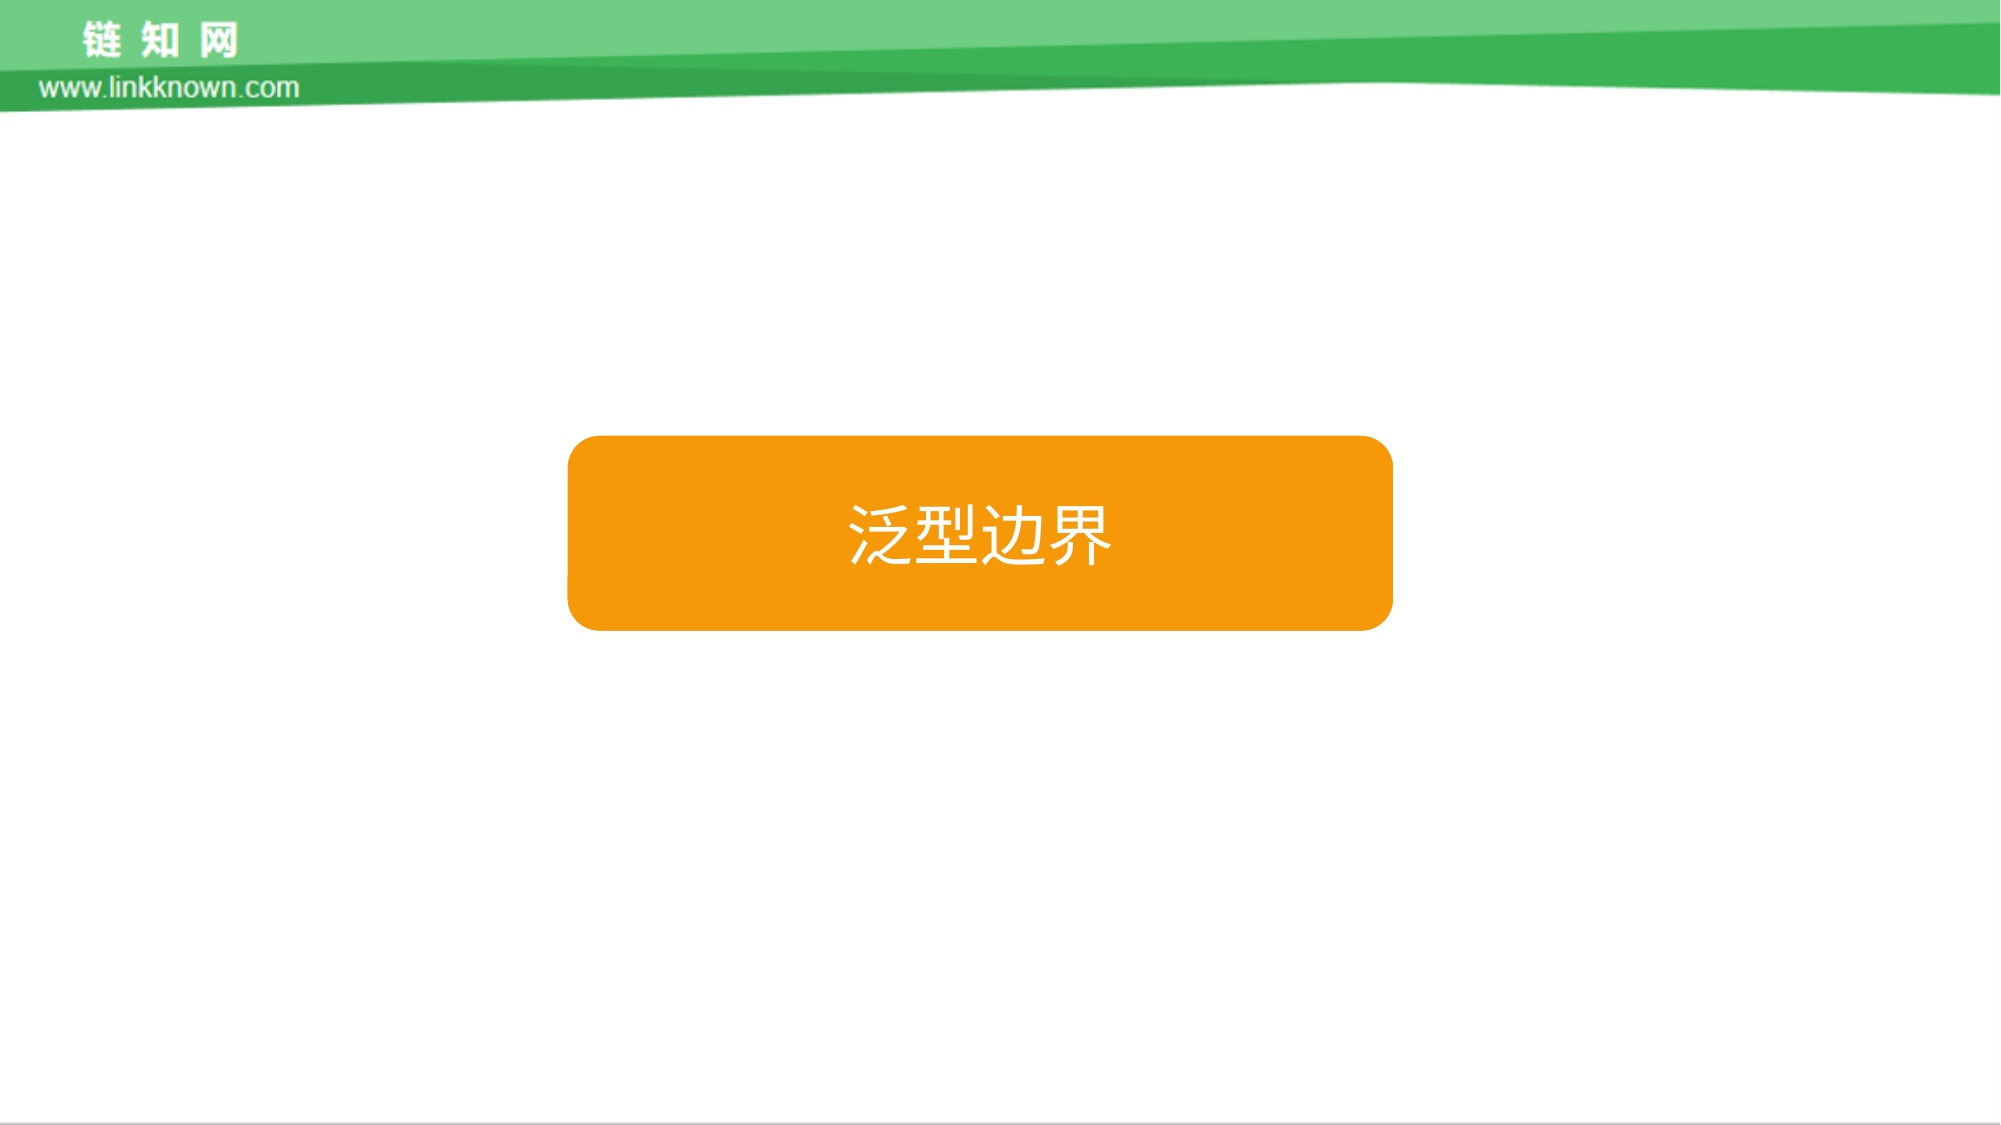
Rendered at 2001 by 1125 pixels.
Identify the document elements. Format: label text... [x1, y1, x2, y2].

text_box 泛型边界 [565, 433, 1396, 633]
picture [0, 0, 2001, 1125]
